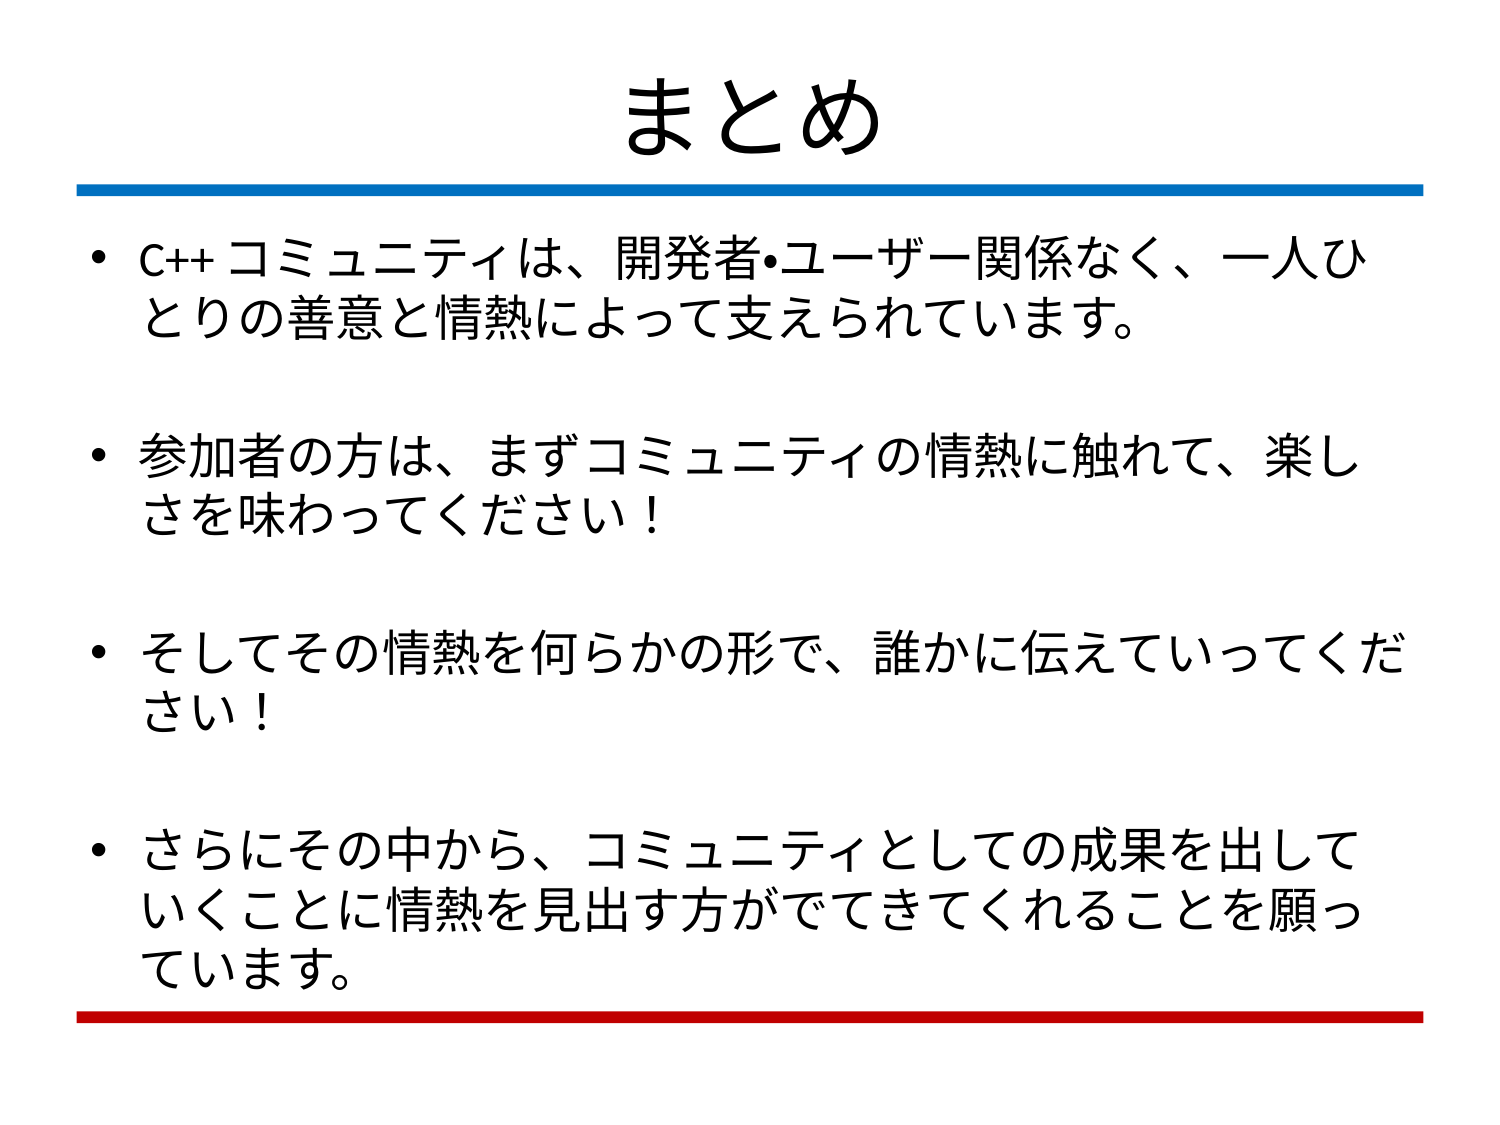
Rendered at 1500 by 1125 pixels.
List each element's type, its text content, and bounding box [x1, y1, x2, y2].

title まとめ [75, 45, 1425, 185]
list C++コミュニティは、開発者・ユーザー関係なく、一人ひとりの善意と情熱によって支えられています。 参加者の方は、まずコミュニティの情熱に触れて、楽しさを味わってください！ そしてその情熱を何らかの形で、誰かに伝えていってください！ さらにその中から、コミュニティとしての成果を出していくことに情熱を見出す方がでてきてくれることを願っています。 [75, 219, 1425, 1005]
